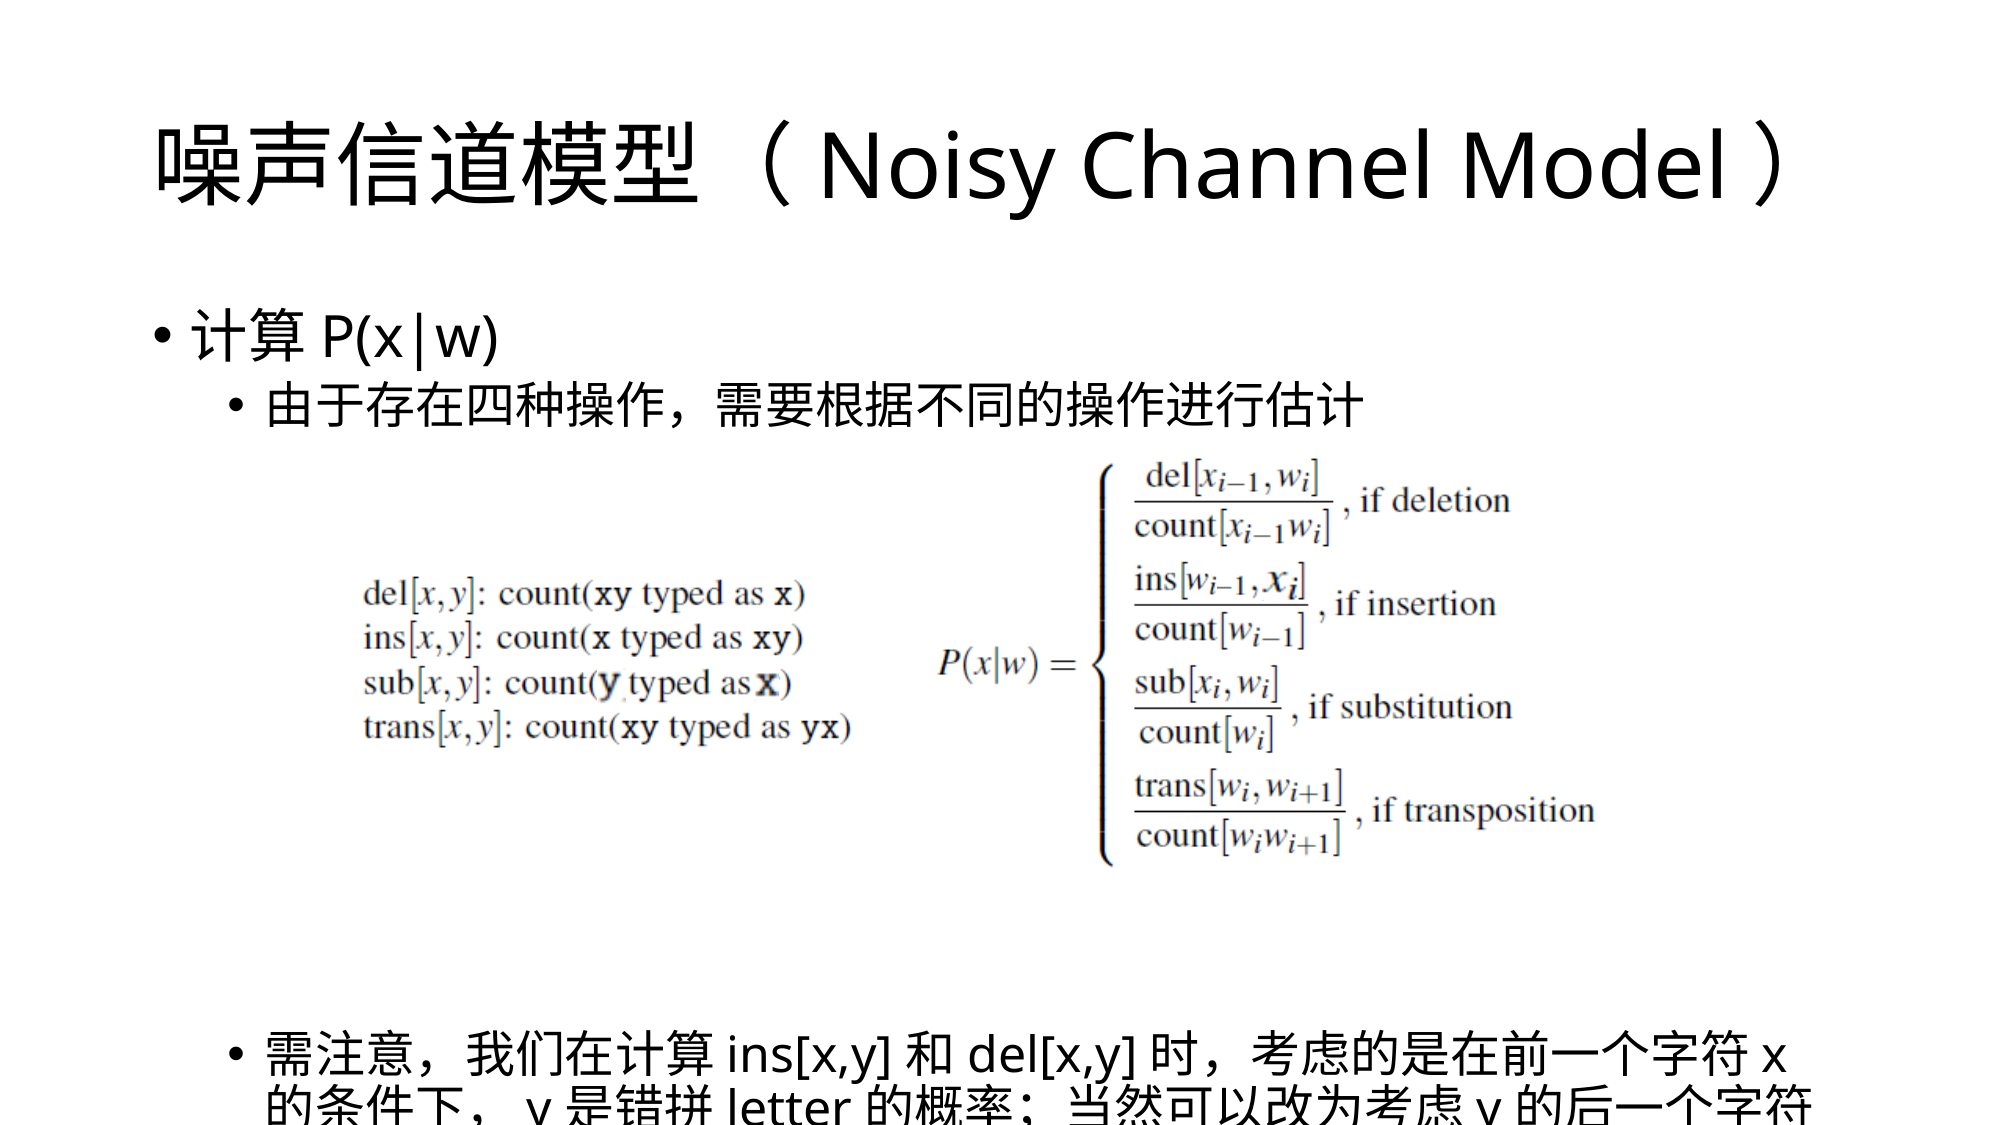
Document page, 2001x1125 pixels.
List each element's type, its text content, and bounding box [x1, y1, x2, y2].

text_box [353, 566, 858, 754]
list 计算P(x|w) 由于存在四种操作，需要根据不同的操作进行估计 需注意，我们在计算ins[x,y]和del[x,y]时，考虑的是在前一个字符x的条件下，y是错拼letter的概率；当然可以改为考虑y的后一个字符 [137, 299, 1863, 1014]
title 噪声信道模型（Noisy Channel Model） [137, 59, 1863, 278]
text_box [906, 448, 1617, 872]
